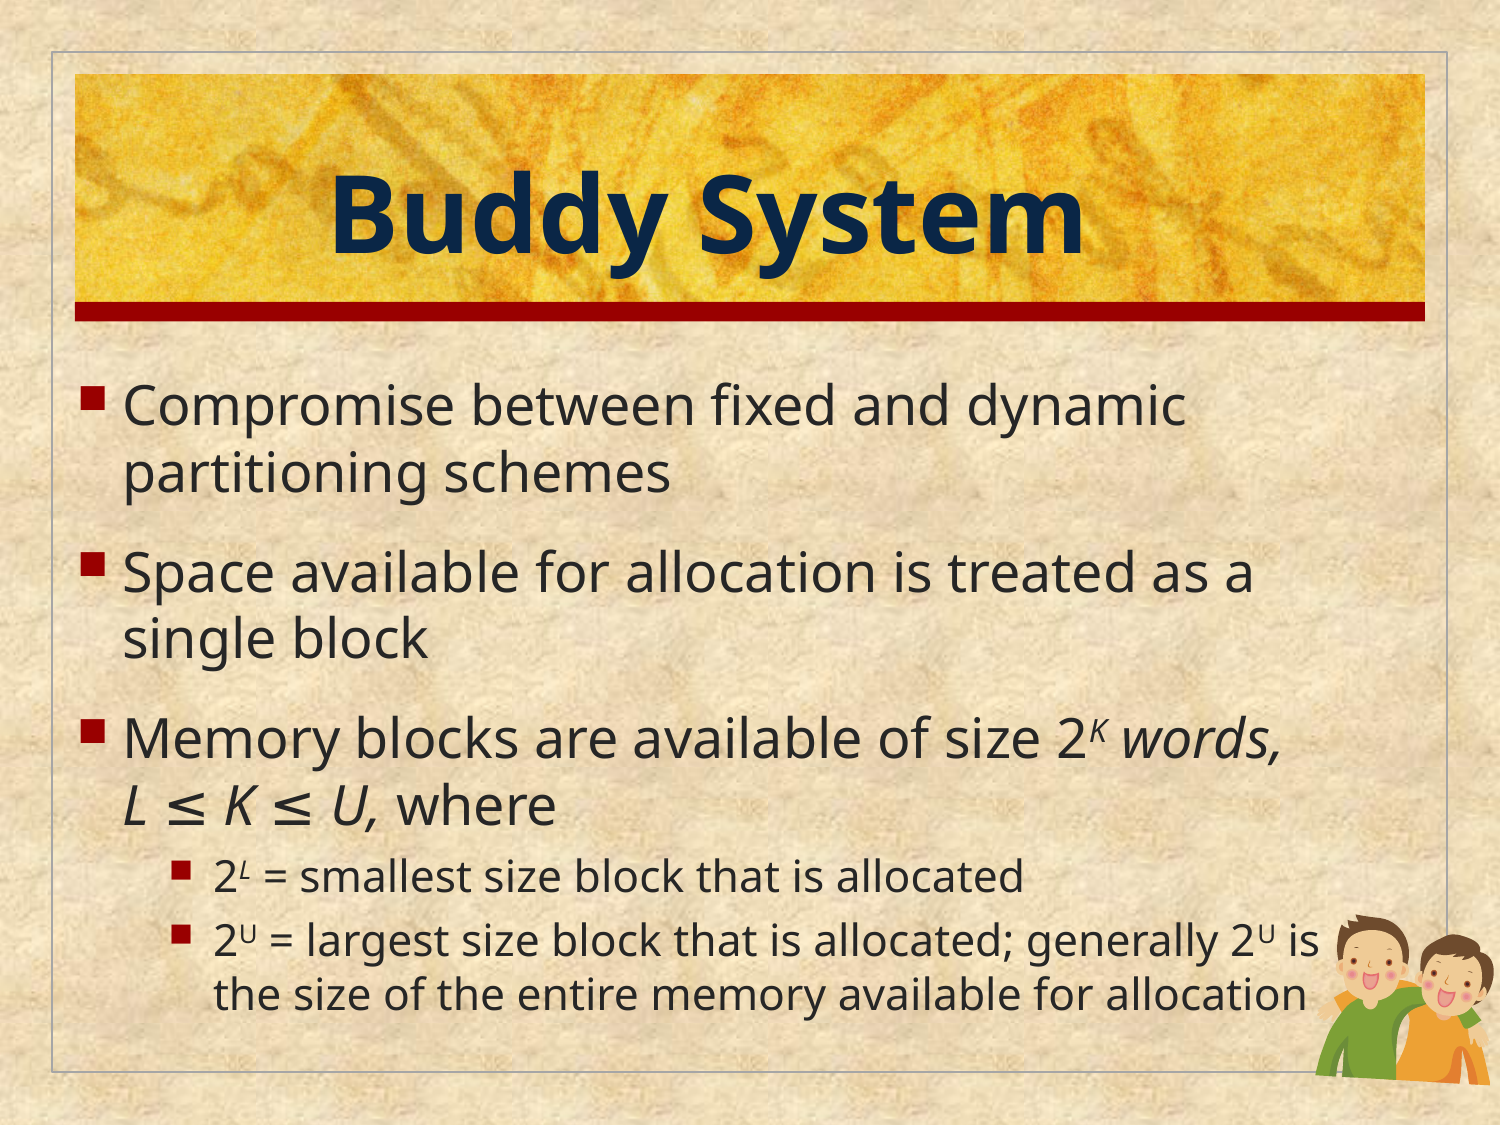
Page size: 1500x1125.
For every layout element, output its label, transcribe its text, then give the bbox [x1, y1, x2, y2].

title Buddy System [300, 62, 1105, 275]
list Compromise between fixed and dynamic partitioning schemes Space available for allocation is treated as a single block Memory blocks are available of size 2K words, L ≤ K ≤ U, where 2L = smallest size block that is allocated 2U = largest size block that is allocated; generally 2U is the size of the entire memory available for allocation [62, 362, 1338, 1088]
picture [0, 0, 1500, 1125]
